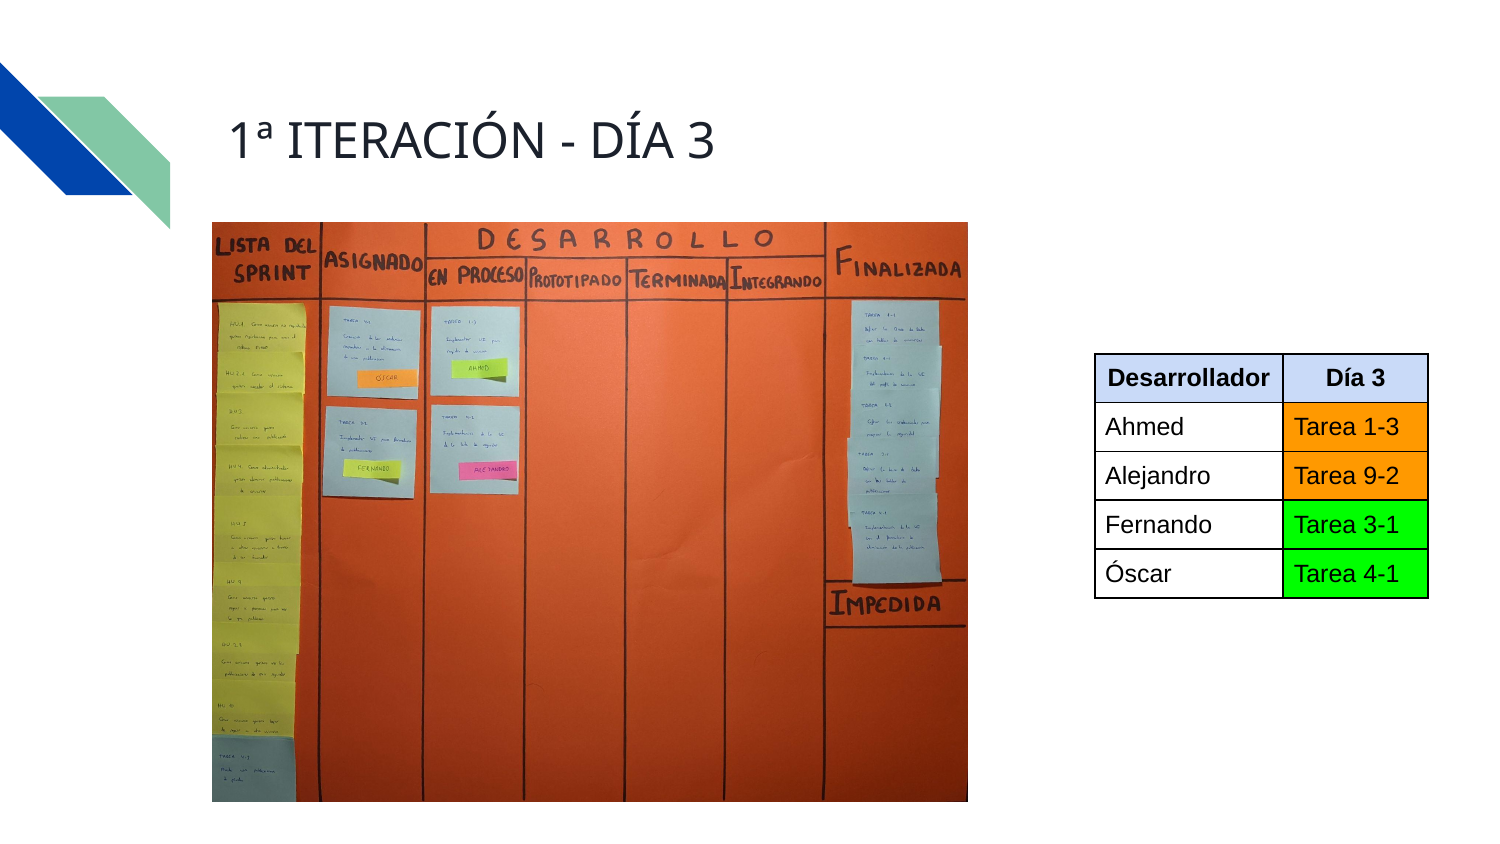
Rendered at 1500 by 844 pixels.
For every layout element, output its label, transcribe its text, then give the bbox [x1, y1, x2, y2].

table_cell Tarea 9-2 [1284, 452, 1427, 499]
table_cell Tarea 1-3 [1284, 403, 1427, 451]
table_cell Alejandro [1096, 452, 1282, 499]
table_cell Fernando [1096, 501, 1282, 548]
table_cell Tarea 4-1 [1284, 550, 1427, 597]
table_header Desarrollador [1096, 355, 1282, 402]
table_cell Tarea 3-1 [1284, 501, 1427, 548]
table_cell Ahmed [1096, 403, 1282, 451]
table_cell Óscar [1096, 550, 1282, 597]
title 1ª ITERACIÓN - DÍA 3 [212, 64, 1368, 215]
picture [212, 222, 968, 802]
table_header Día 3 [1284, 355, 1427, 402]
